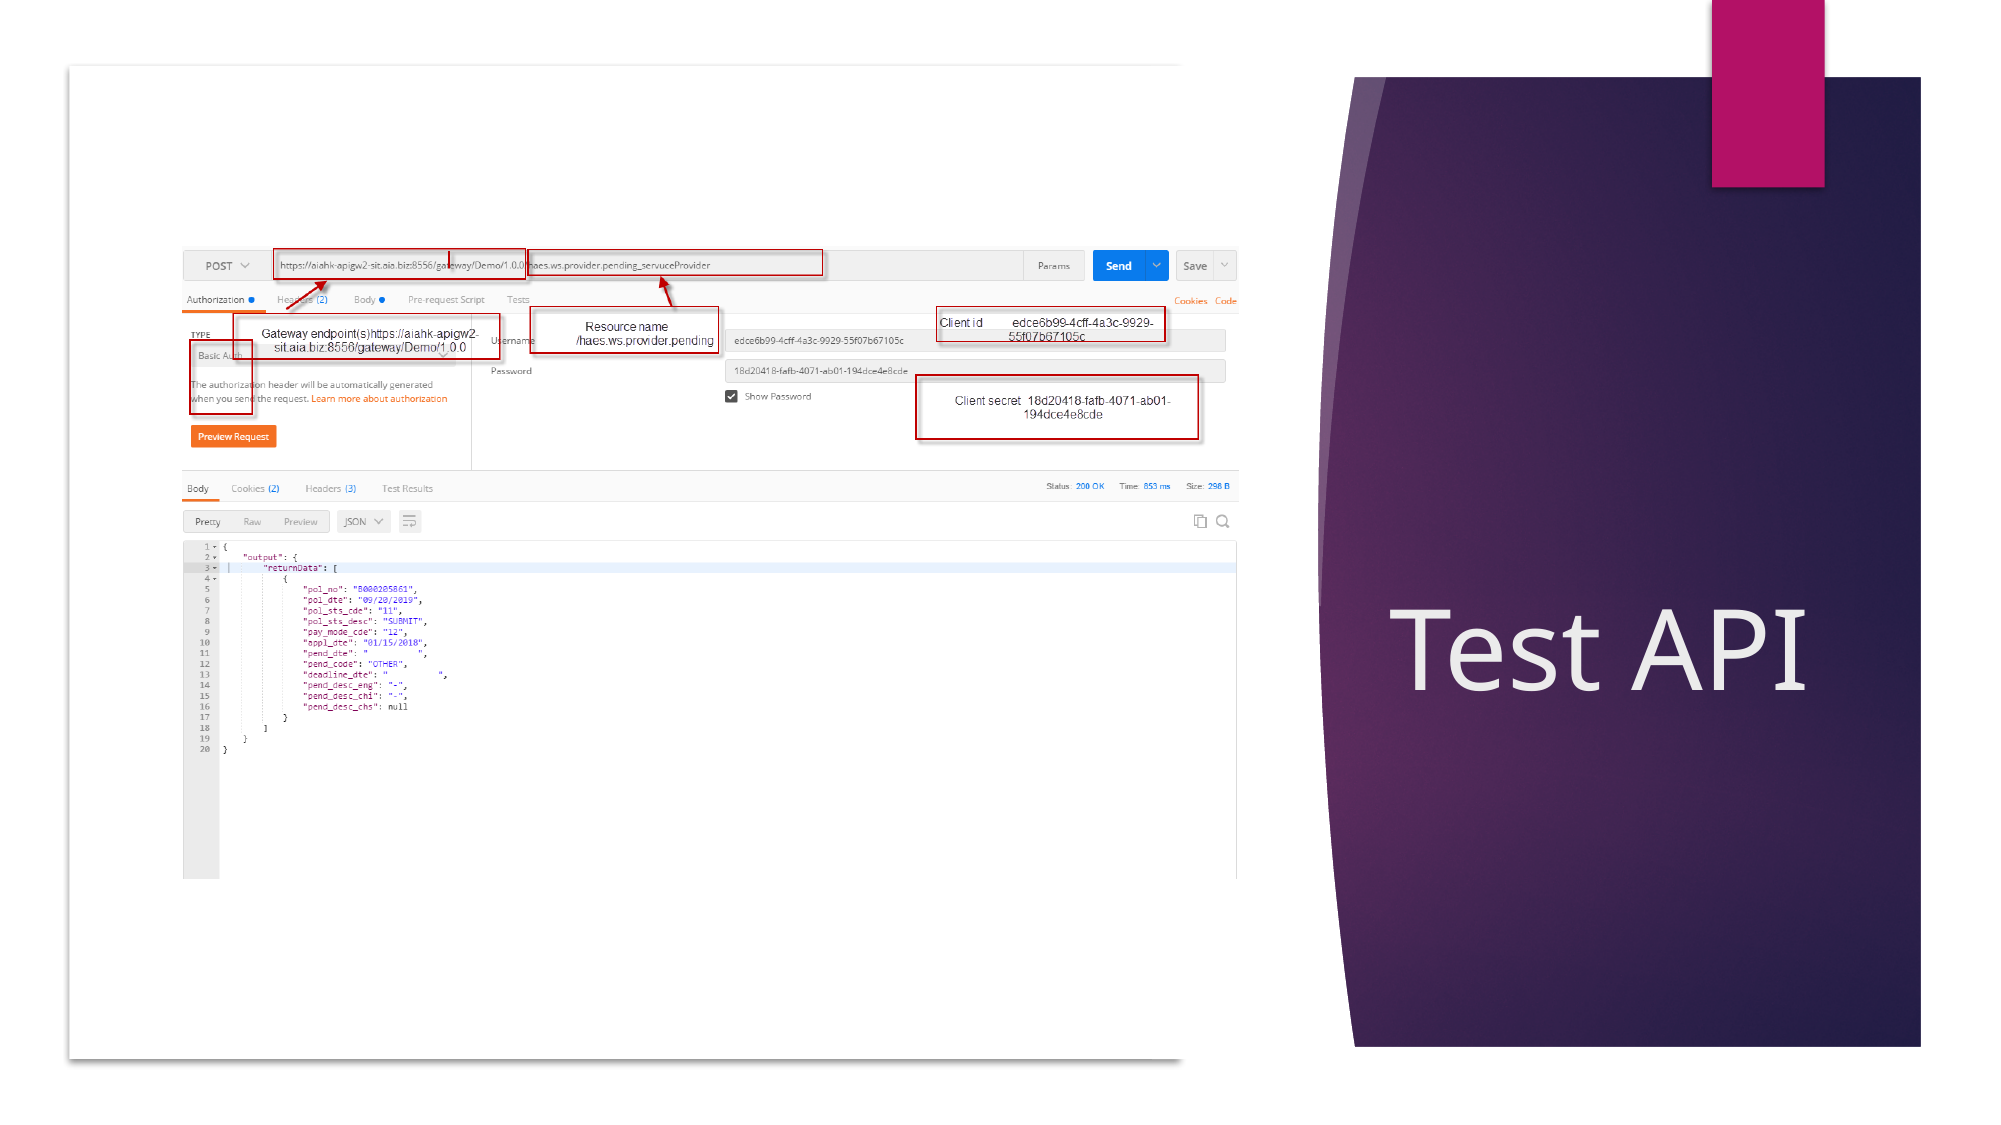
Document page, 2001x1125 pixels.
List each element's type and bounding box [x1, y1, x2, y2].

text_box [0, 0, 2000, 1125]
list [181, 246, 1240, 879]
text_box [69, 64, 1367, 1060]
